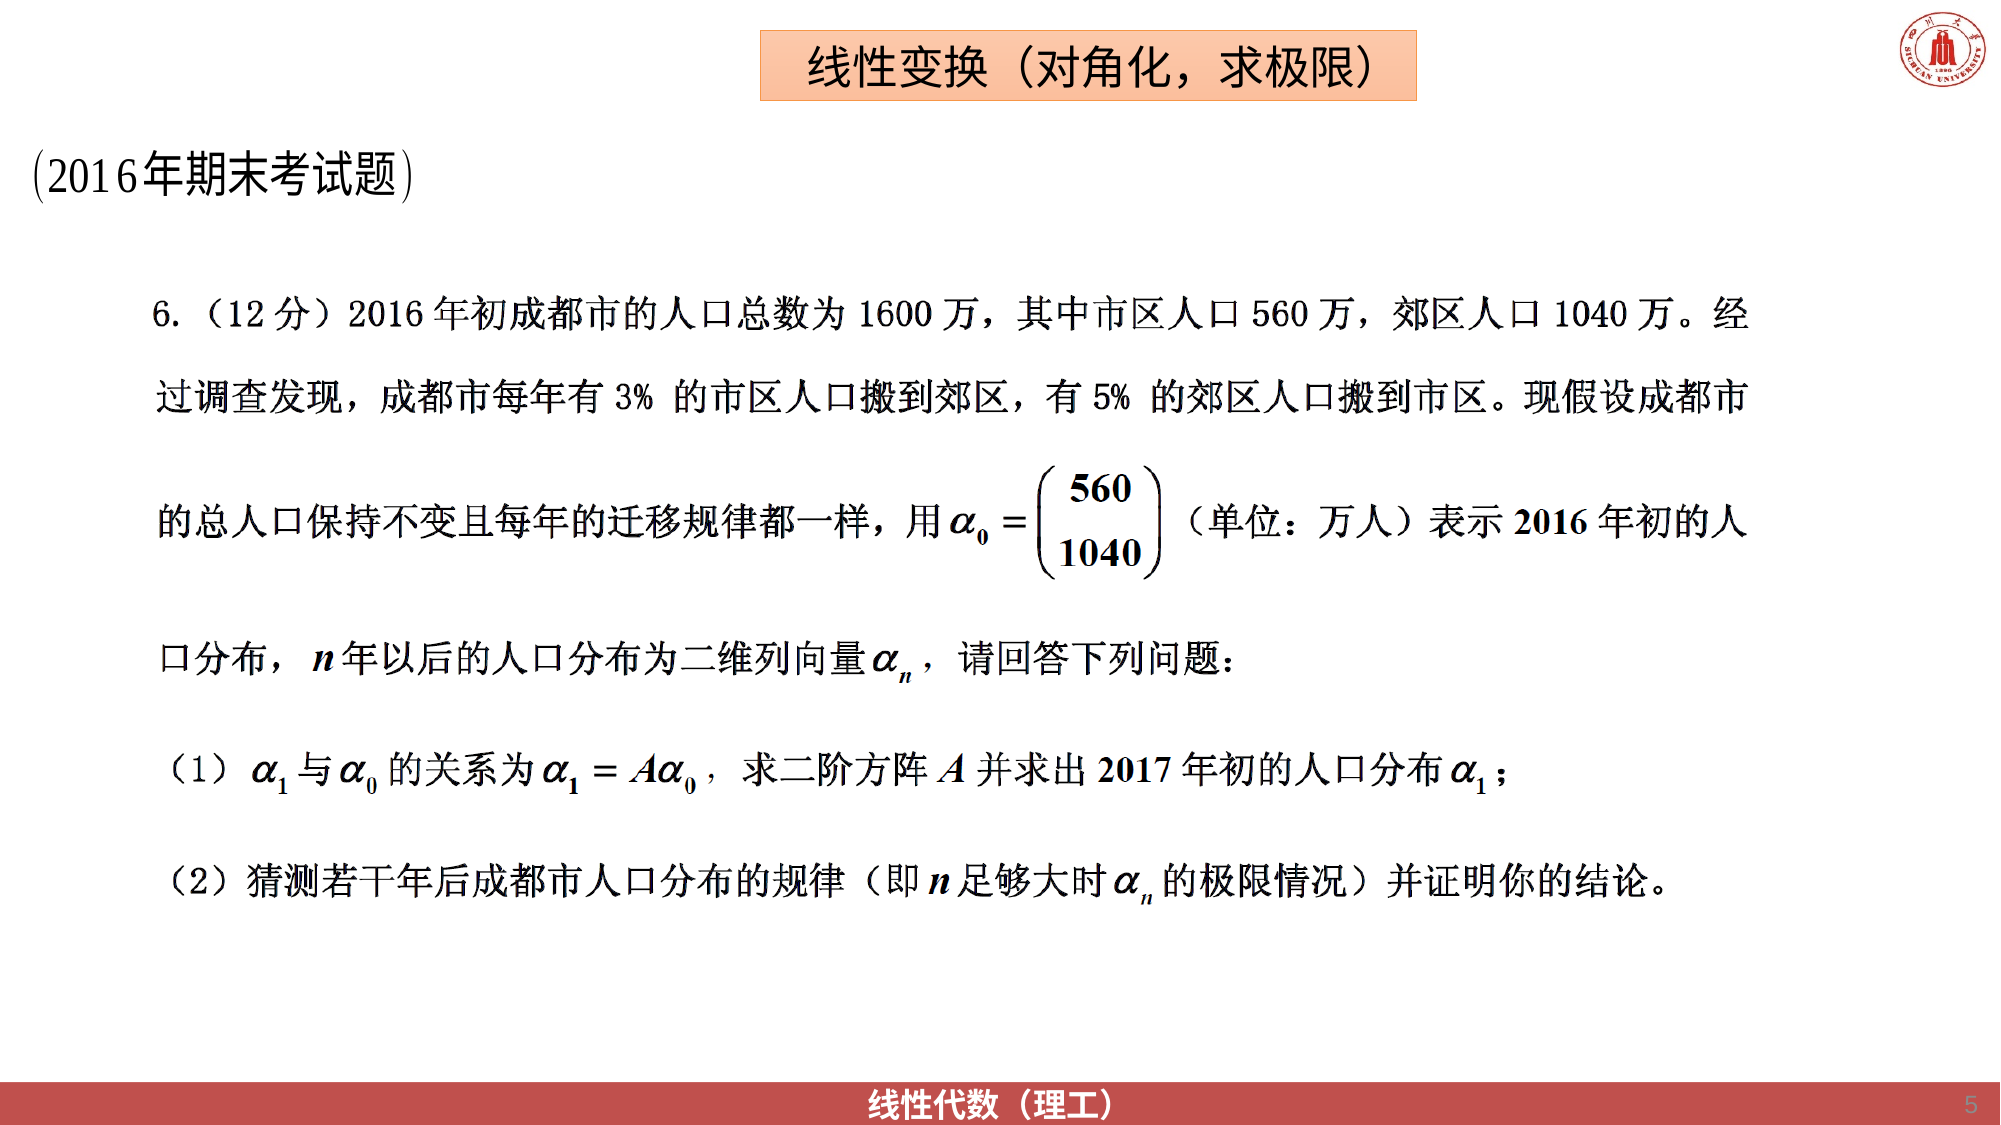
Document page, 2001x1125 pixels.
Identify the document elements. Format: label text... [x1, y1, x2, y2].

picture [1885, 0, 2000, 99]
picture [114, 243, 1759, 905]
slide_number 5 [1543, 1082, 1994, 1125]
